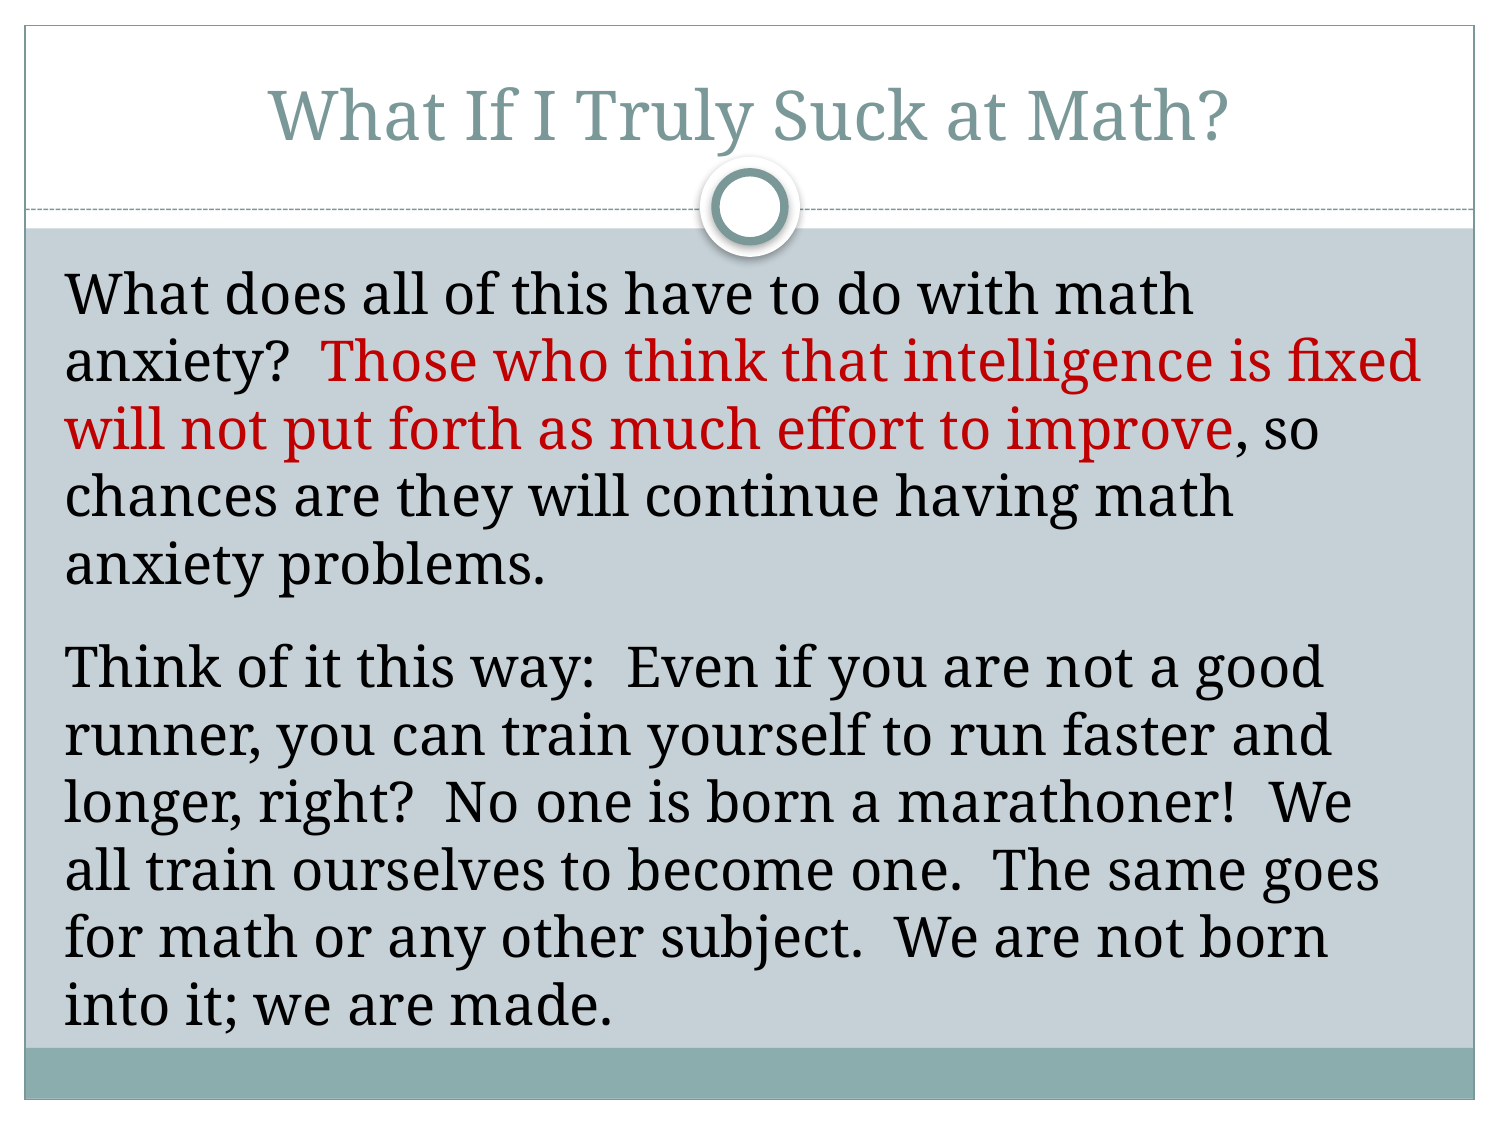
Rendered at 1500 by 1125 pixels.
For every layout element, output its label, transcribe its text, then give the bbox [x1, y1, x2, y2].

title What If I Truly Suck at Math? [49, 37, 1450, 162]
list What does all of this have to do with math anxiety? Those who think that intelligence is fixed will not put forth as much effort to improve, so chances are they will continue having math anxiety problems. Think of it this way: Even if you are not a good runner, you can train yourself to run faster and longer, right? No one is born a marathoner! We all train ourselves to become one. The same goes for math or any other subject. We are not born into it; we are made. [49, 250, 1445, 1001]
